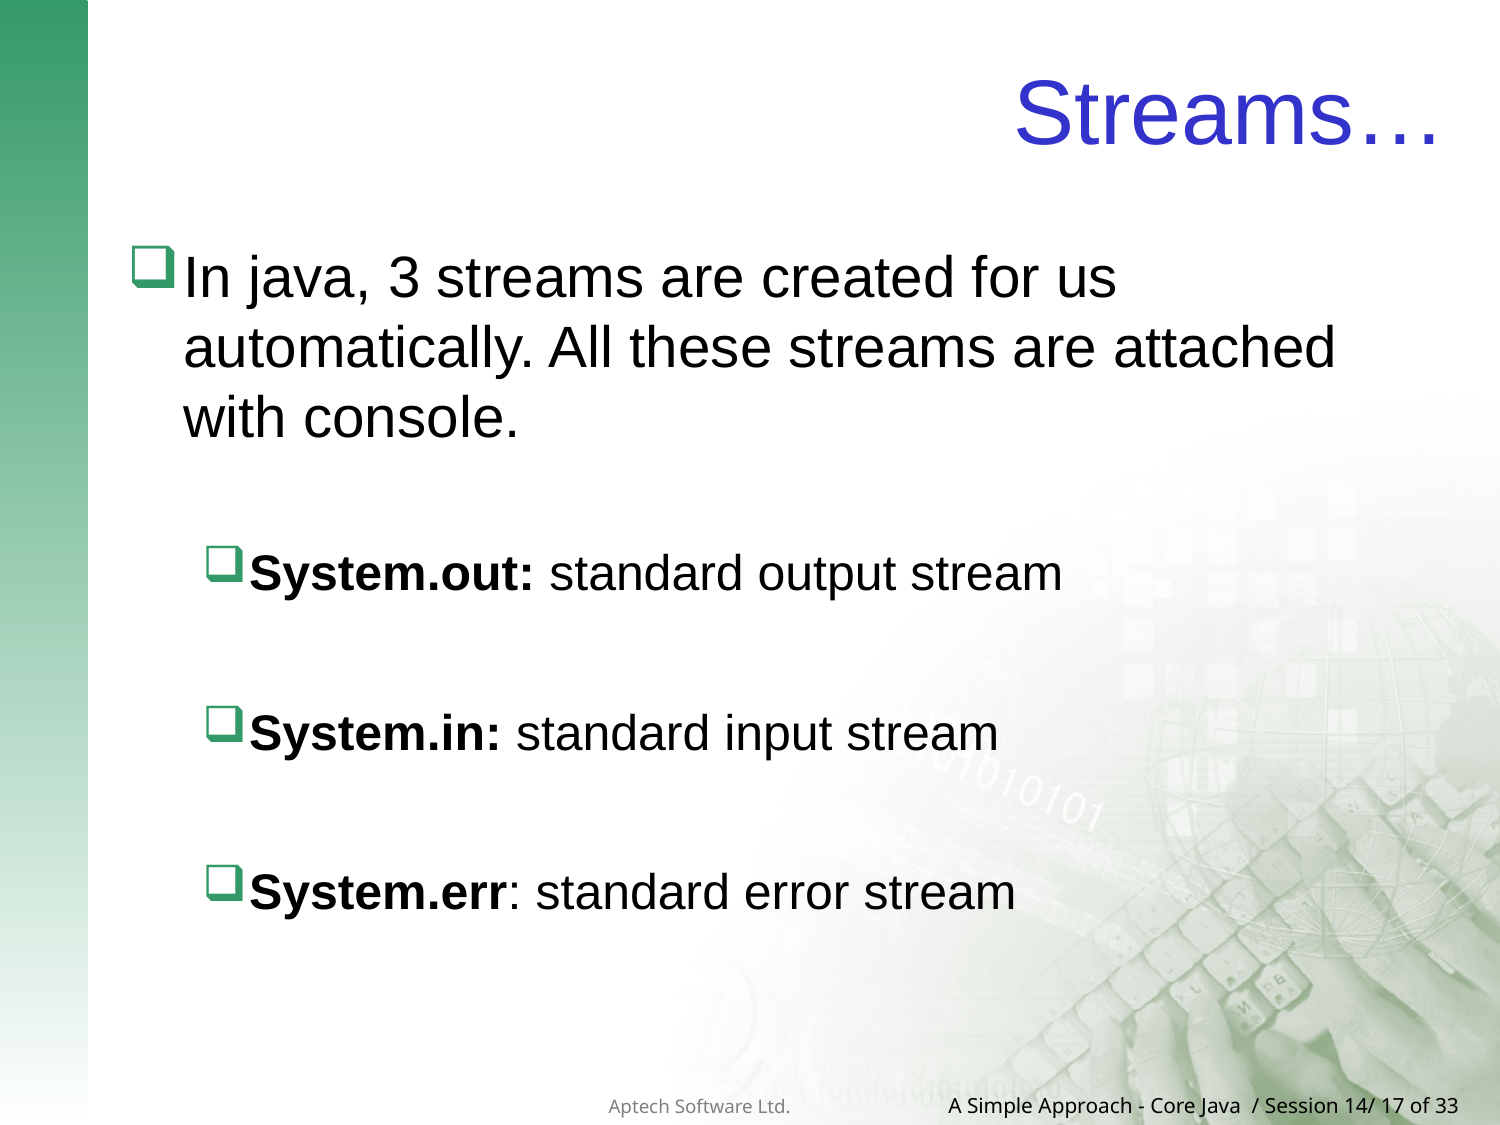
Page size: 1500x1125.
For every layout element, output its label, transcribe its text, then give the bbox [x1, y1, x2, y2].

list In java, 3 streams are created for us automatically. All these streams are attached with console. System.out: standard output stream System.in: standard input stream System.err: standard error stream [112, 231, 1463, 975]
picture [549, 365, 1500, 1125]
title Streams… [112, 42, 1463, 173]
